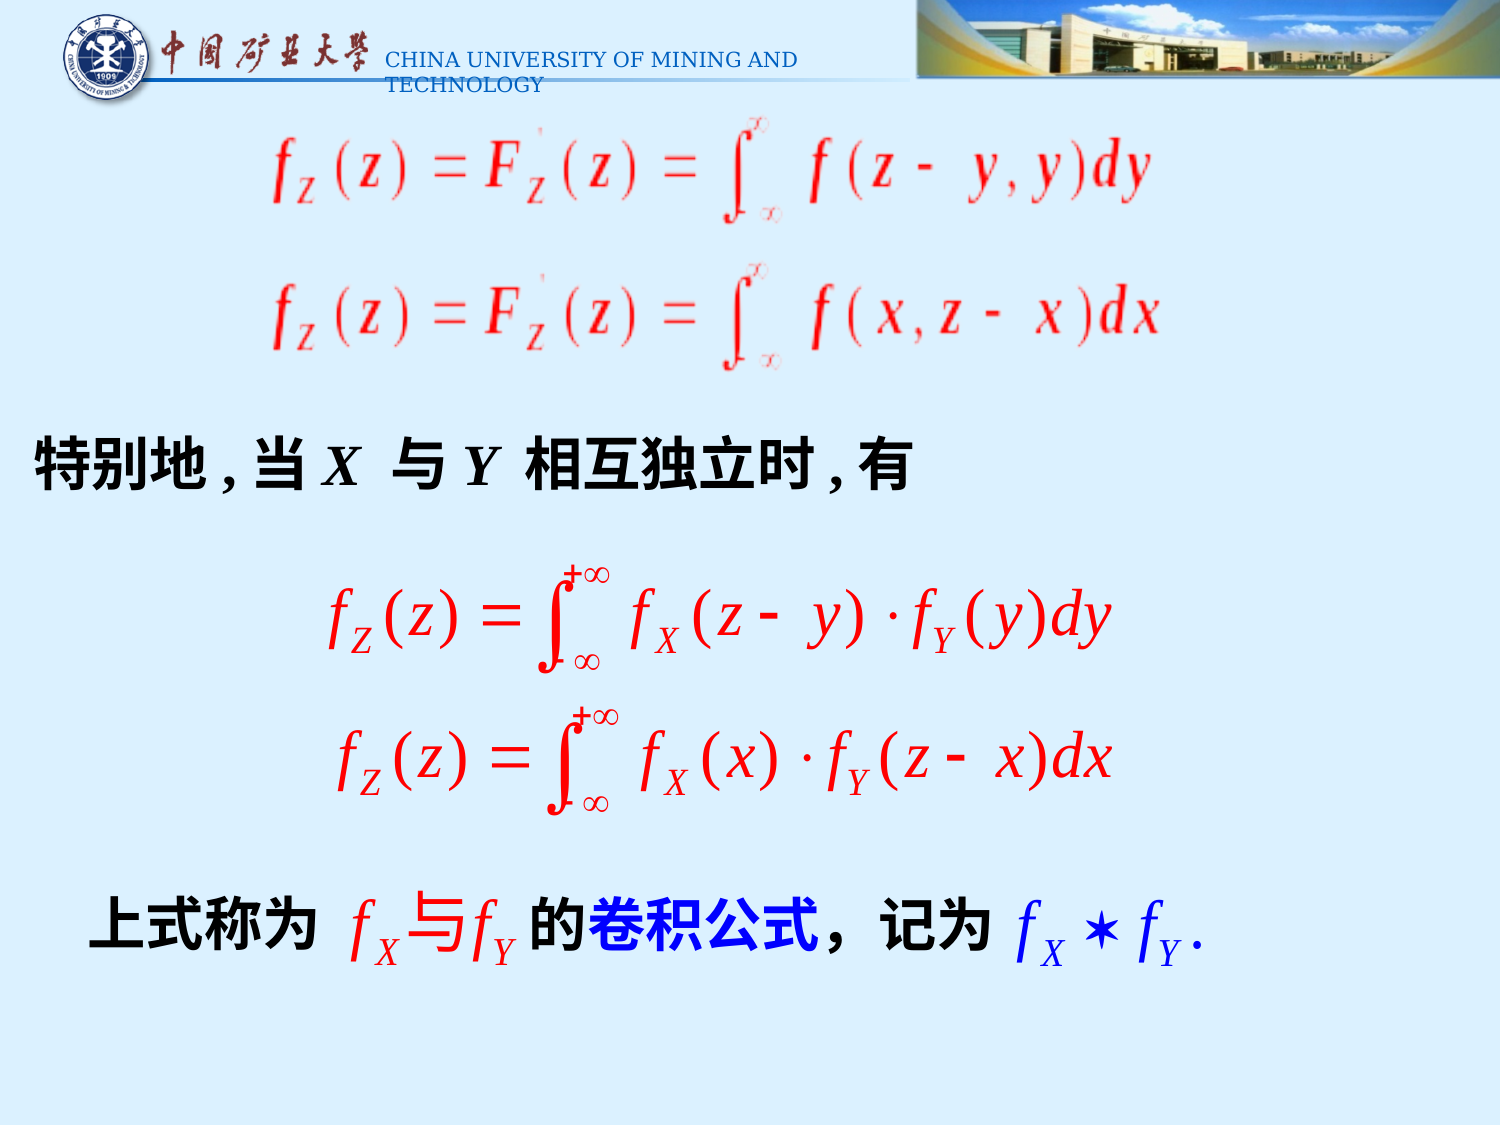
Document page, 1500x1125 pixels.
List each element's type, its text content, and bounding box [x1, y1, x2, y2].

text_box 特别地,当X 与Y 相互独立时,有 [18, 419, 931, 505]
picture [59, 10, 160, 111]
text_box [250, 234, 1179, 382]
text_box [321, 691, 1117, 820]
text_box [999, 889, 1206, 972]
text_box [312, 549, 1117, 678]
text_box 上式称为 [72, 879, 336, 965]
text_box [334, 886, 523, 971]
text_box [250, 88, 1167, 234]
text_box 的卷积公式，记为 [514, 880, 1010, 966]
picture [918, 0, 1500, 77]
